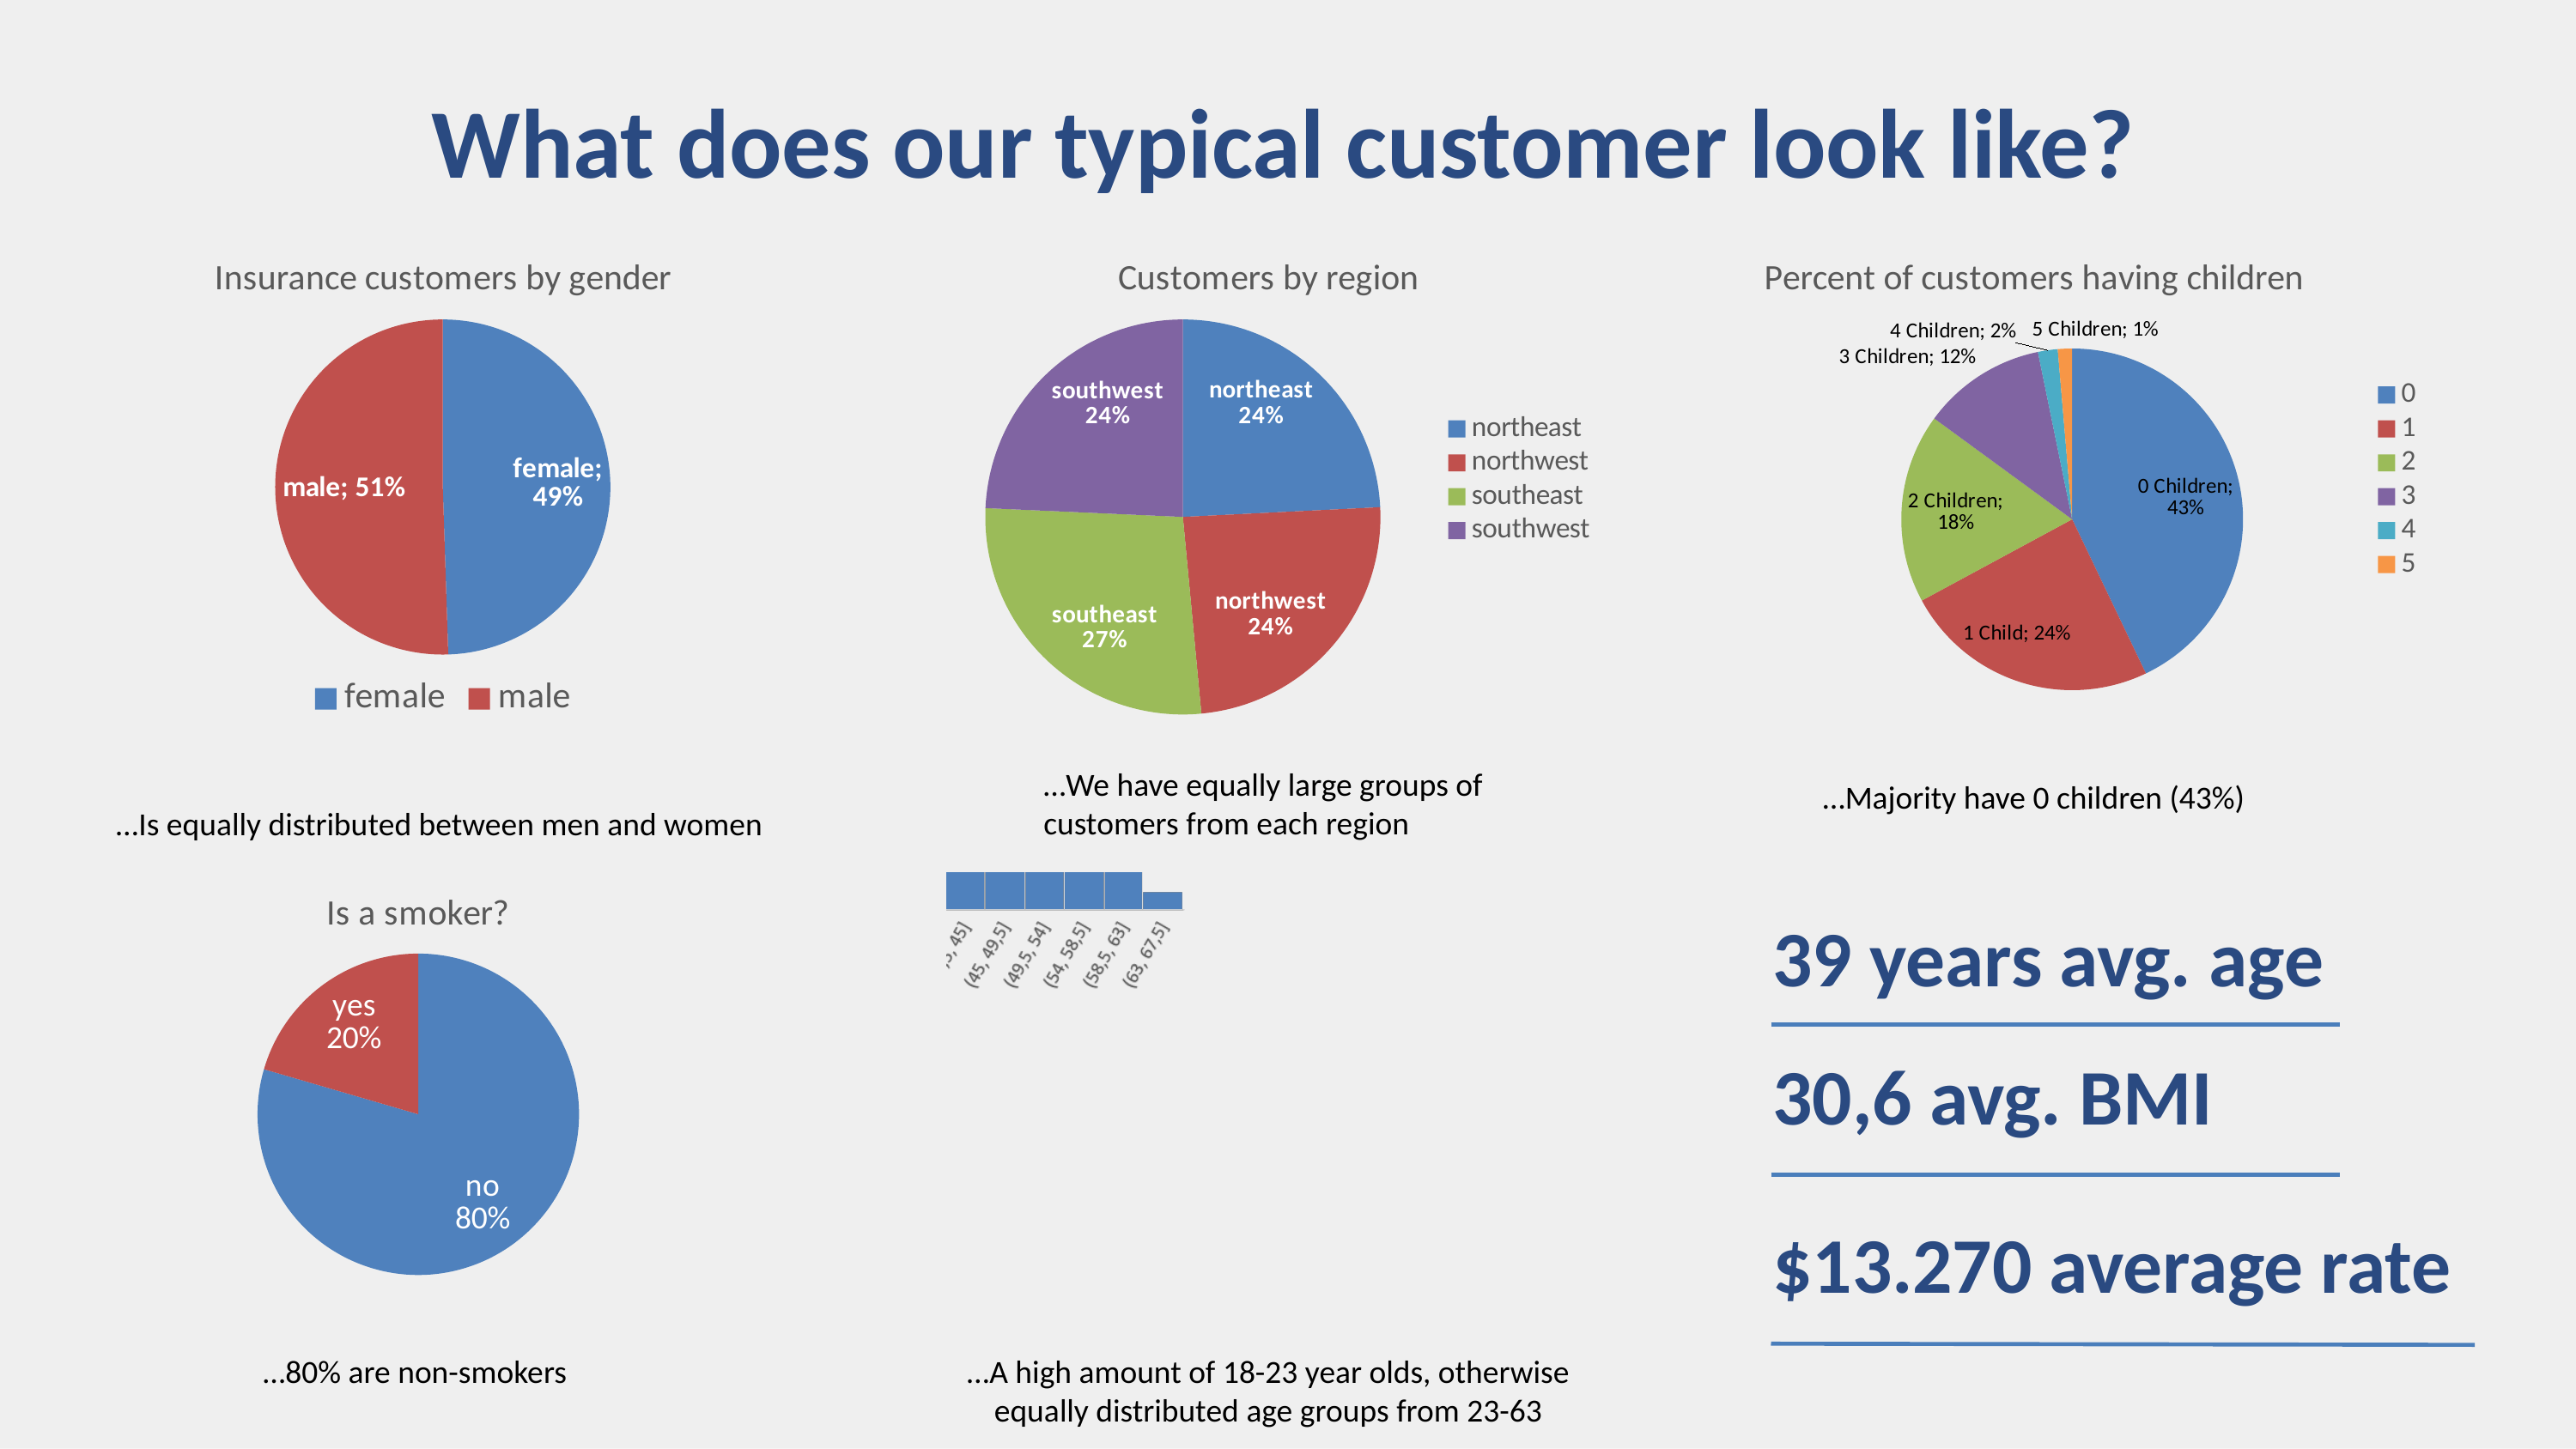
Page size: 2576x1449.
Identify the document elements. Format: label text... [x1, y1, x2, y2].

text_box …80% are non-smokers [220, 1344, 611, 1397]
chart [927, 234, 1611, 724]
chart [1631, 234, 2437, 724]
text_box …Is equally distributed between men and women [103, 797, 835, 848]
text_box 39 years avg. age [1771, 906, 2383, 1003]
picture [946, 872, 1591, 1335]
text_box …Majority have 0 children (43%) [1810, 770, 2258, 822]
text_box …We have equally large groups of customers from each region [1030, 757, 1506, 848]
text_box $13.270 average rate [1771, 1213, 2475, 1310]
title What does our typical customer look like? [149, 77, 2437, 322]
chart [100, 872, 736, 1284]
chart [100, 234, 785, 724]
text_box …A high amount of 18-23 year olds, otherwise equally distributed age groups from 23-63 [937, 1344, 1600, 1435]
text_box 30,6 avg. BMI [1771, 1044, 2383, 1141]
